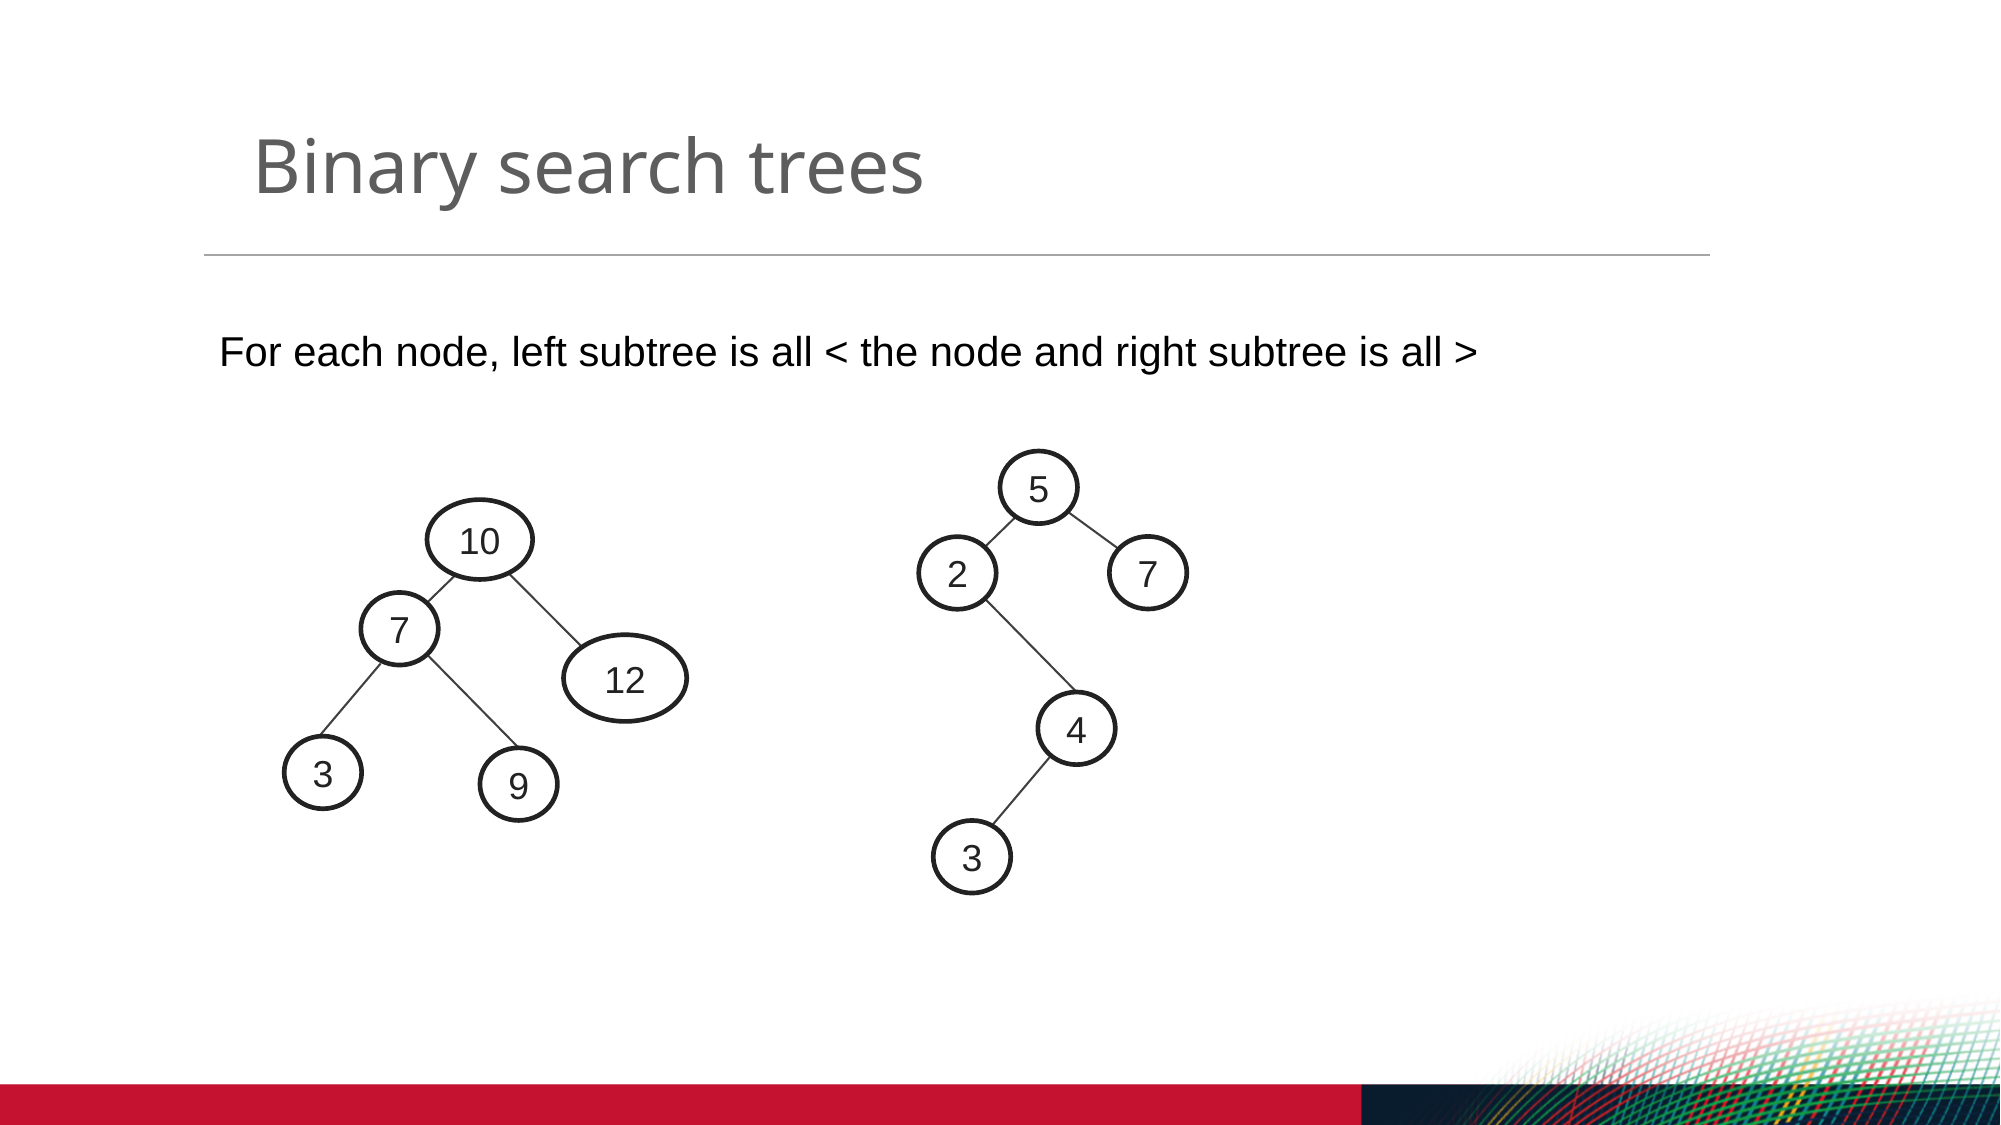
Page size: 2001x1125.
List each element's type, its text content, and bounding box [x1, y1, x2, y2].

text_box 3 [931, 818, 1013, 896]
text_box For each node, left subtree is all < the node and right subtree is all > [204, 317, 1581, 382]
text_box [1037, 691, 1116, 765]
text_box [393, 544, 479, 635]
list Binary search trees [204, 116, 1581, 223]
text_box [951, 488, 1040, 580]
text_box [360, 592, 439, 666]
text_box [984, 598, 1077, 693]
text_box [426, 654, 519, 749]
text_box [426, 499, 533, 580]
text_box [1042, 492, 1154, 575]
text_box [563, 634, 687, 722]
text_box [479, 747, 558, 821]
picture [0, 958, 2000, 1125]
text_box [918, 536, 997, 610]
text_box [988, 757, 1050, 831]
text_box 3 [282, 735, 364, 811]
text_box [484, 548, 609, 673]
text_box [999, 450, 1078, 524]
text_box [1109, 536, 1188, 610]
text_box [319, 663, 381, 737]
